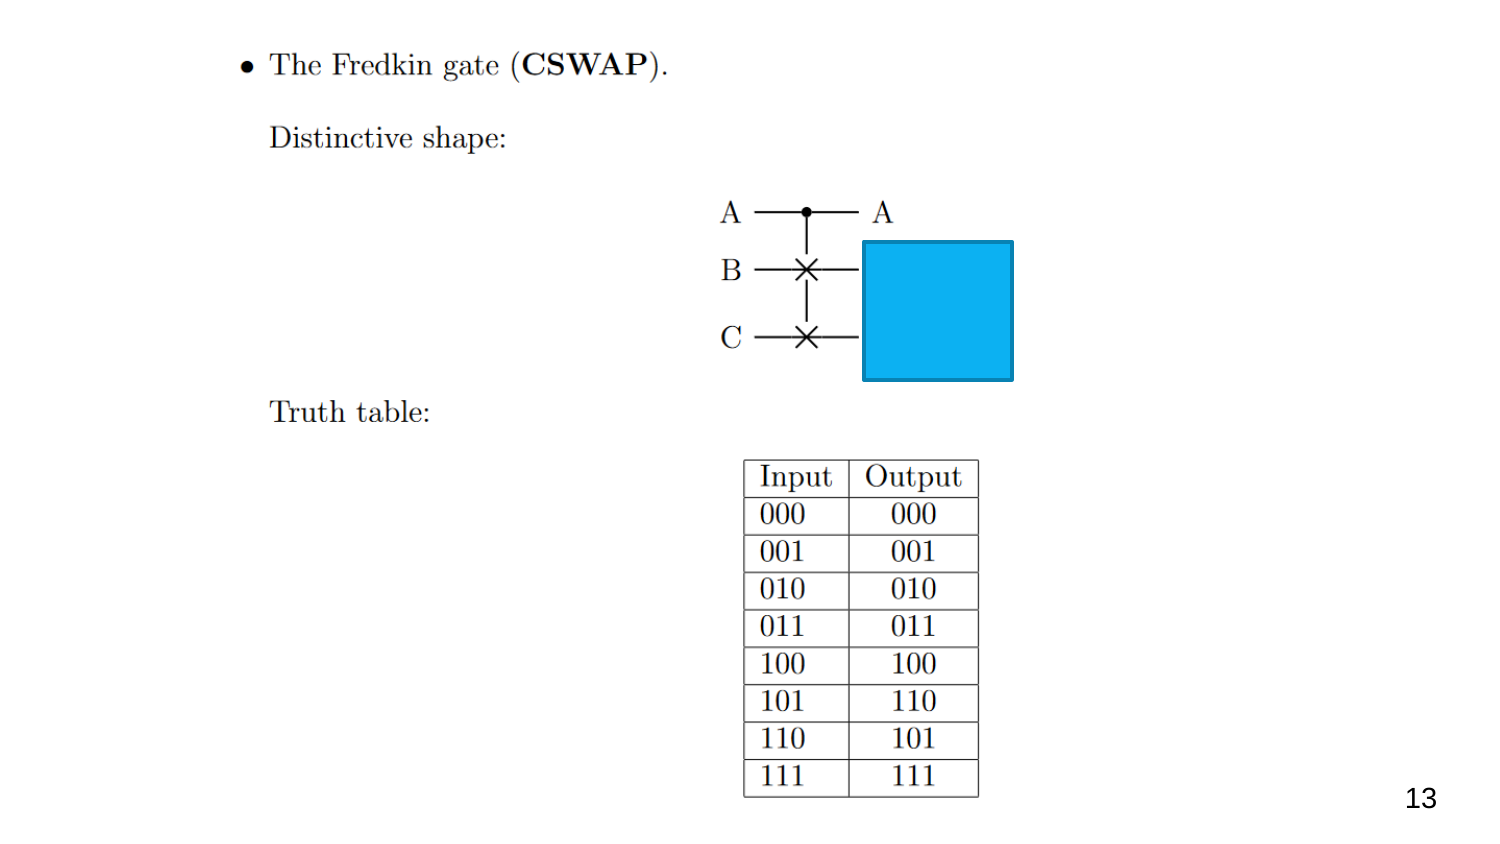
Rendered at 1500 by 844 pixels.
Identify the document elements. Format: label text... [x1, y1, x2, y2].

picture [200, 39, 1300, 805]
slide_number 13 [1389, 764, 1480, 830]
